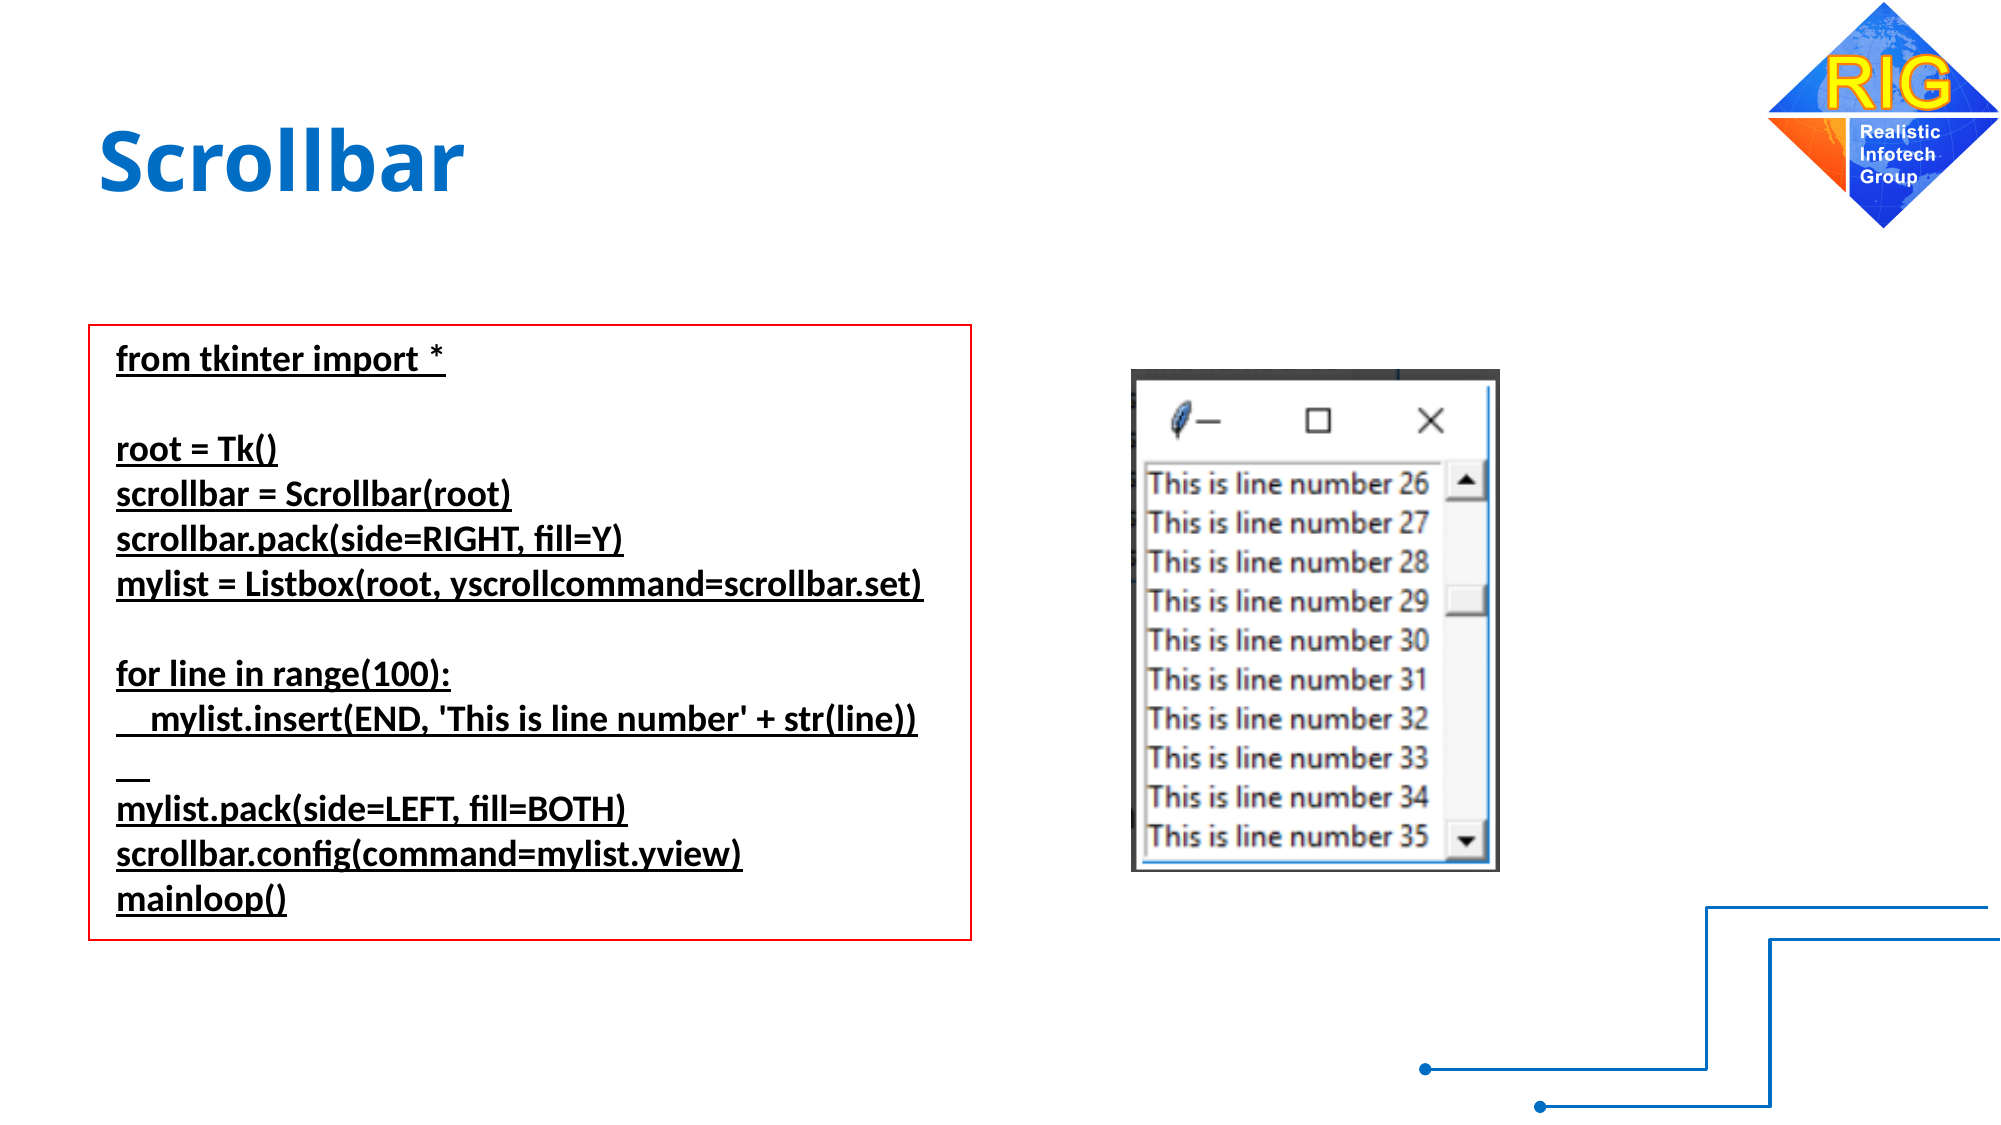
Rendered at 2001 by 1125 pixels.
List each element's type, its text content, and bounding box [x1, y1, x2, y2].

picture [1131, 369, 1500, 872]
picture [1767, 0, 2000, 233]
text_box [1540, 939, 2000, 1107]
text_box Scrollbar [83, 100, 1721, 216]
text_box [88, 324, 972, 941]
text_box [1425, 907, 1989, 1070]
